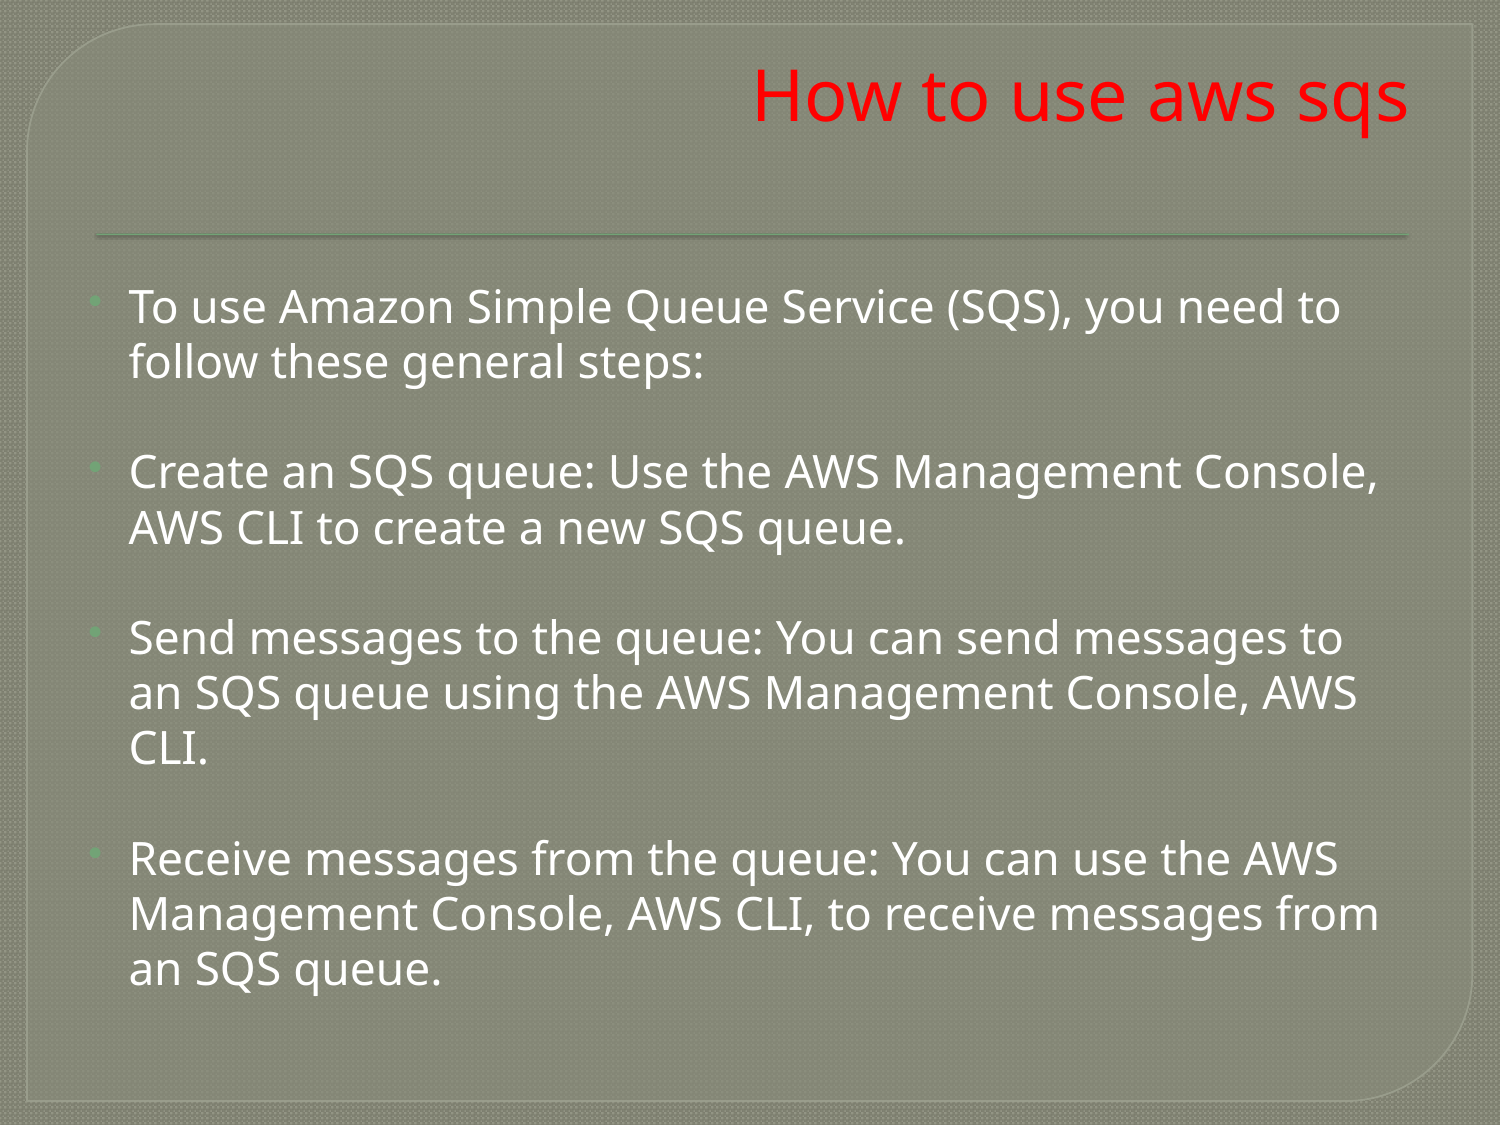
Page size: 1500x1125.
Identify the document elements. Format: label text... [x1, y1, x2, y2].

title How to use aws sqs [75, 41, 1425, 230]
list To use Amazon Simple Queue Service (SQS), you need to follow these general steps: Create an SQS queue: Use the AWS Management Console, AWS CLI to create a new SQS queue. Send messages to the queue: You can send messages to an SQS queue using the AWS Management Console, AWS CLI. Receive messages from the queue: You can use the AWS Management Console, AWS CLI, to receive messages from an SQS queue. [75, 270, 1425, 1013]
